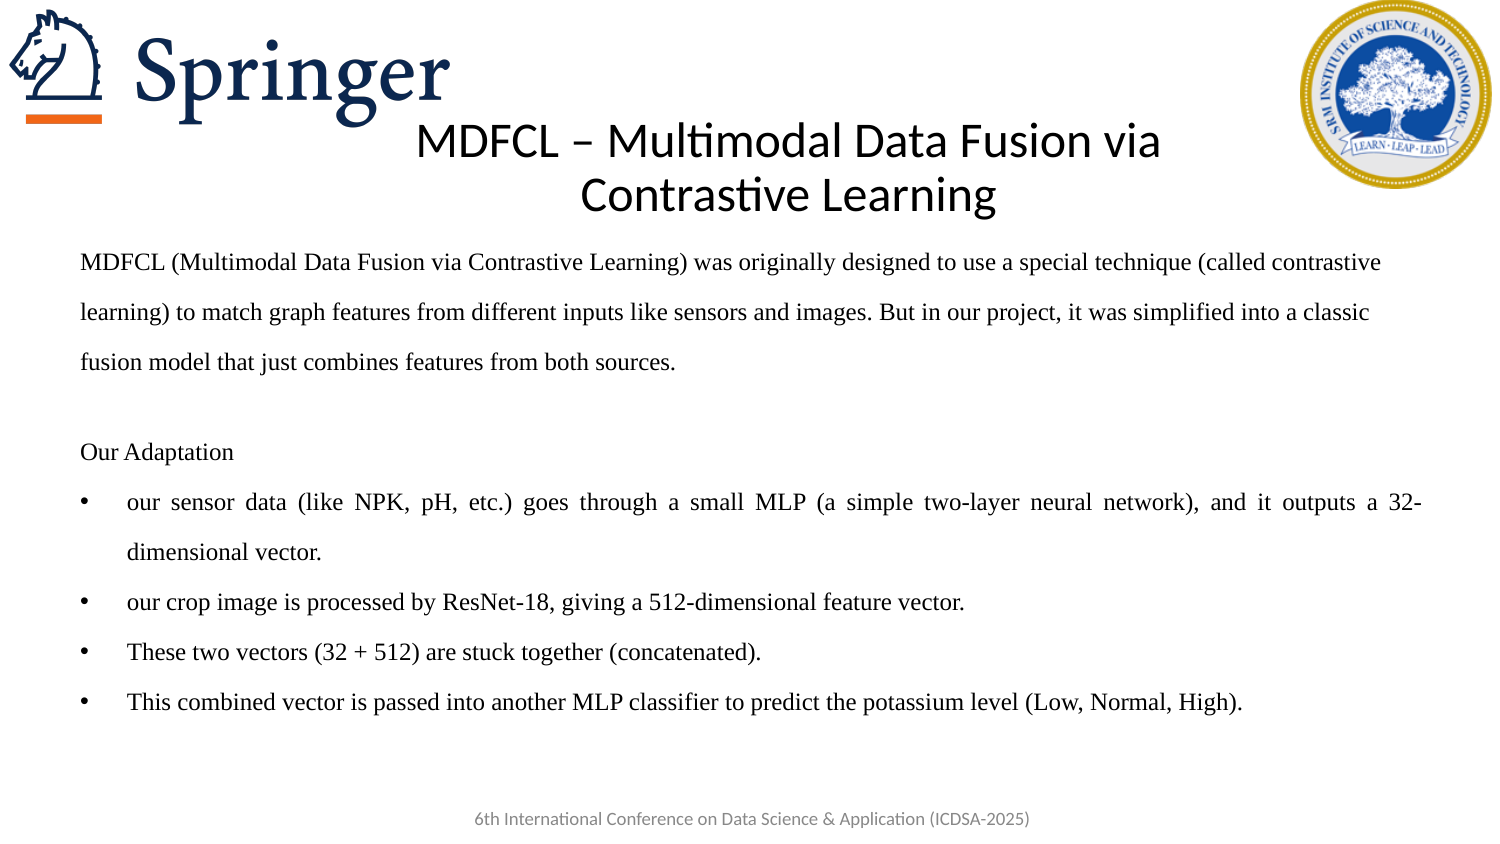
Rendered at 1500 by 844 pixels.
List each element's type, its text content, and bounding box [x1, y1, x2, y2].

picture [0, 0, 473, 136]
title MDFCL – Multimodal Data Fusion via Contrastive Learning [341, 126, 1237, 168]
text_box MDFCL (Multimodal Data Fusion via Contrastive Learning) was originally designed to use a special technique (called contrastive learning) to match graph features from different inputs like sensors and images. But in our project, it was simplified into a classic fusion model that just combines features from both sources.​ Our Adaptation our sensor data (like NPK, pH, etc.) goes through a small MLP (a simple two-layer neural network), and it outputs a 32-dimensional vector.​ our crop image is processed by ResNet-18, giving a 512-dimensional feature vector.​ These two vectors (32 + 512) are stuck together (concatenated).​ This combined vector is passed into another MLP classifier to predict the potassium level (Low, Normal, High).​ ​ [64, 168, 1439, 774]
footer 6th International Conference on Data Science & Application (ICDSA-2025) [21, 795, 1484, 841]
picture [1300, 0, 1492, 190]
